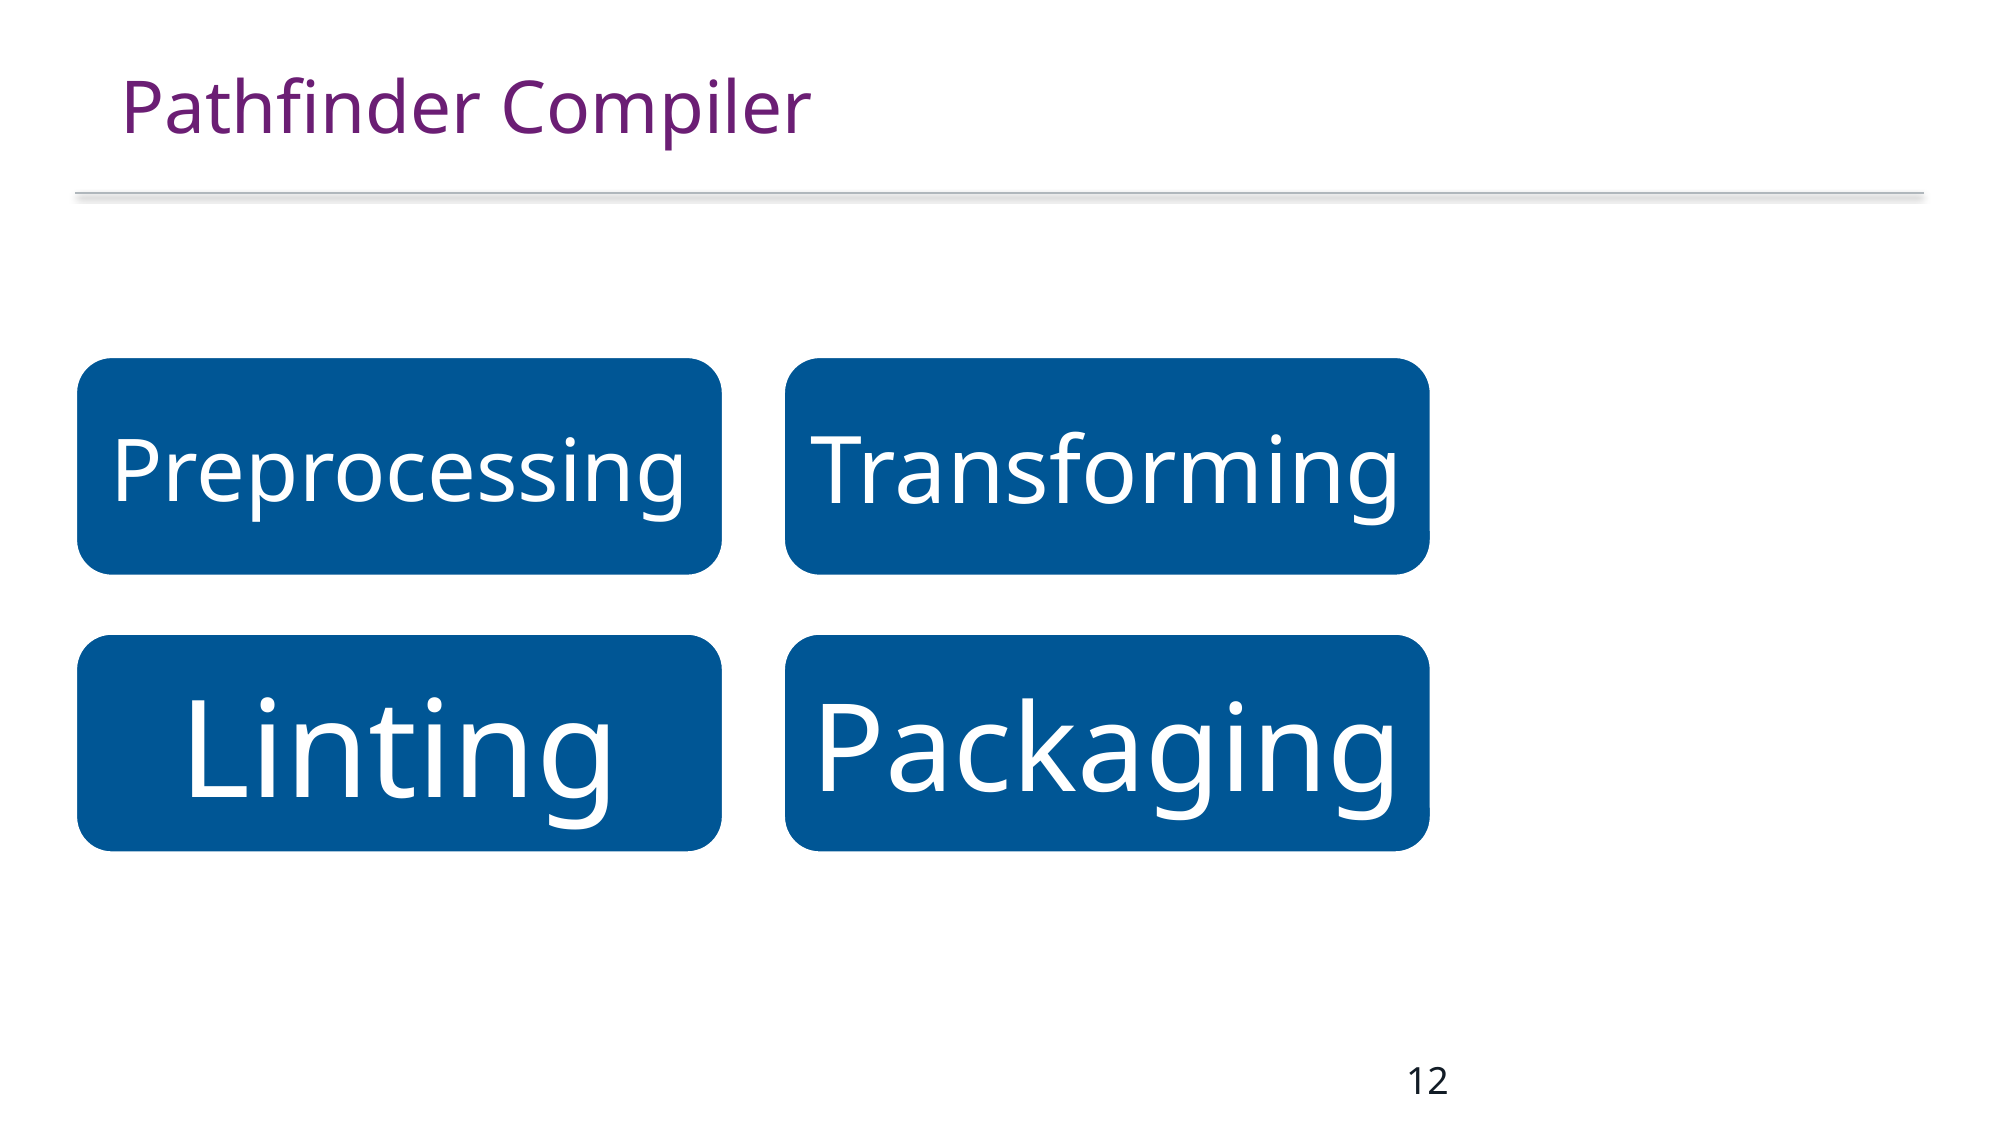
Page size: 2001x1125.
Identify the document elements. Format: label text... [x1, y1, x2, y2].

title Pathfinder Compiler [99, 51, 1900, 158]
slide_number 12 [1391, 1050, 1925, 1108]
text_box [74, 242, 1925, 967]
